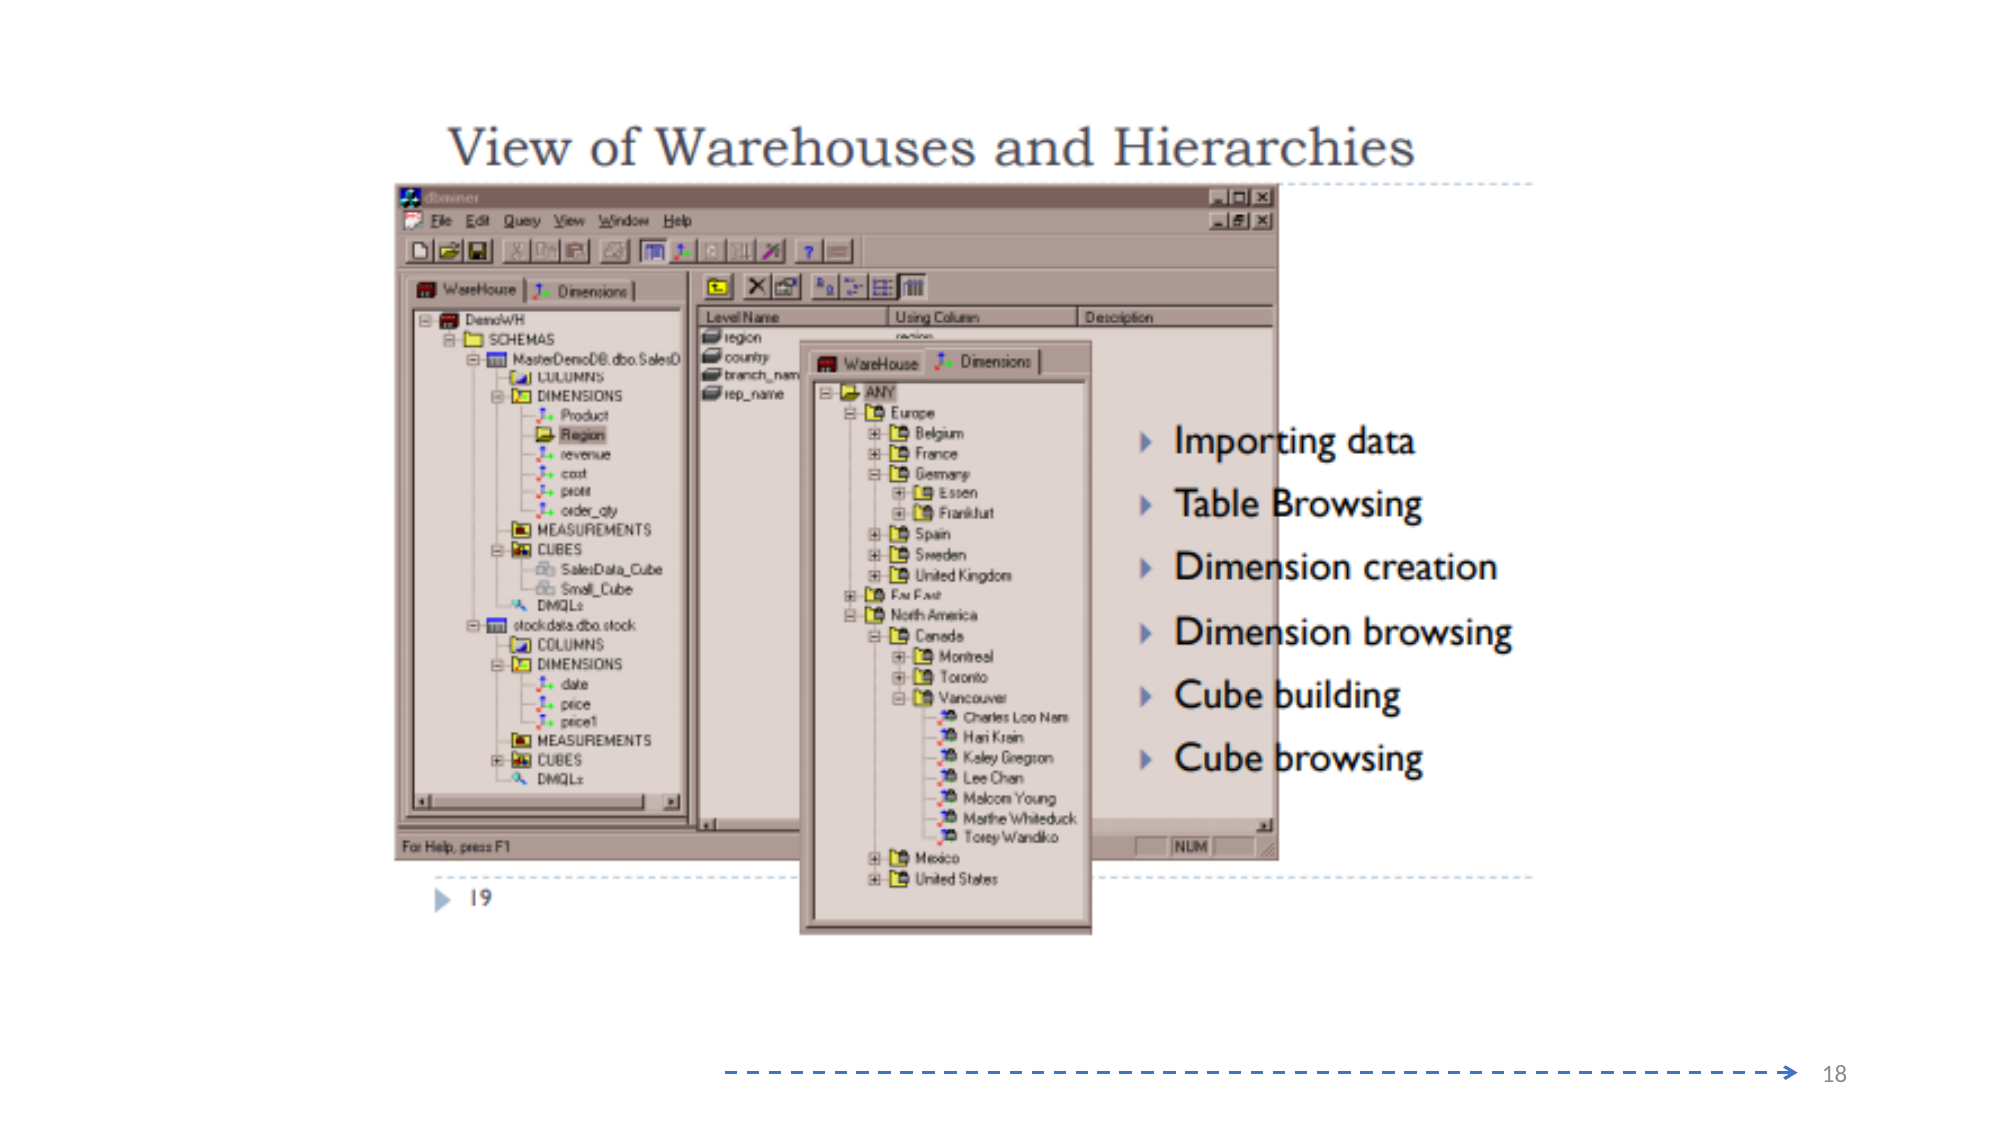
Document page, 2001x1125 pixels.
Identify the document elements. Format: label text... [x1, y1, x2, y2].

slide_number 18 [1412, 1042, 1863, 1103]
picture [383, 95, 1588, 955]
